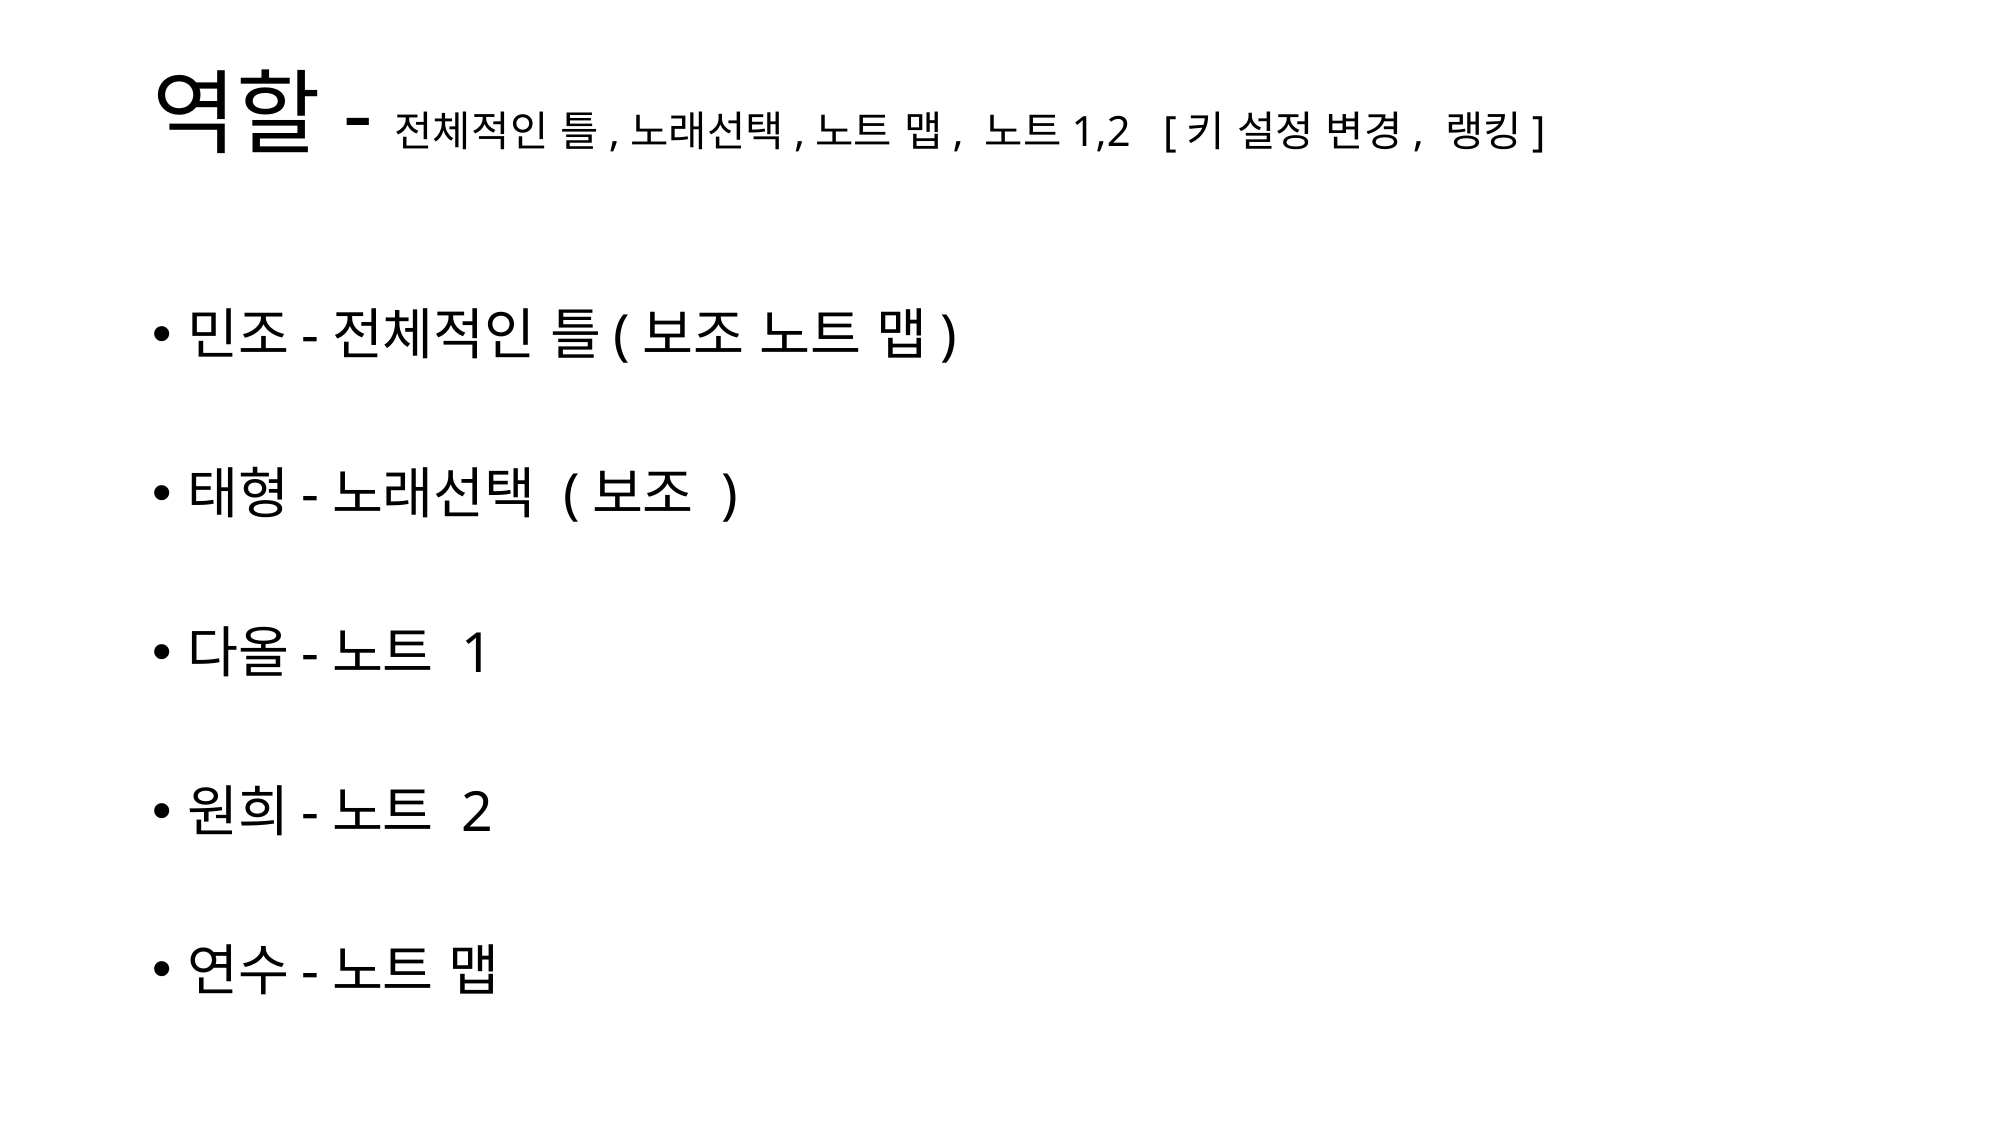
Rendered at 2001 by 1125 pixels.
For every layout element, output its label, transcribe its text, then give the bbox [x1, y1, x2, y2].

text_box 역할-전체적인 틀,노래선택,노트 맵, 노트1,2 [키 설정 변경, 랭킹] [137, 59, 1863, 278]
text_box 민조-전체적인 틀(보조 노트 맵) 태형-노래선택 (보조 ) 다올-노트 1 원희-노트 2 연수-노트 맵 [137, 299, 1863, 1014]
